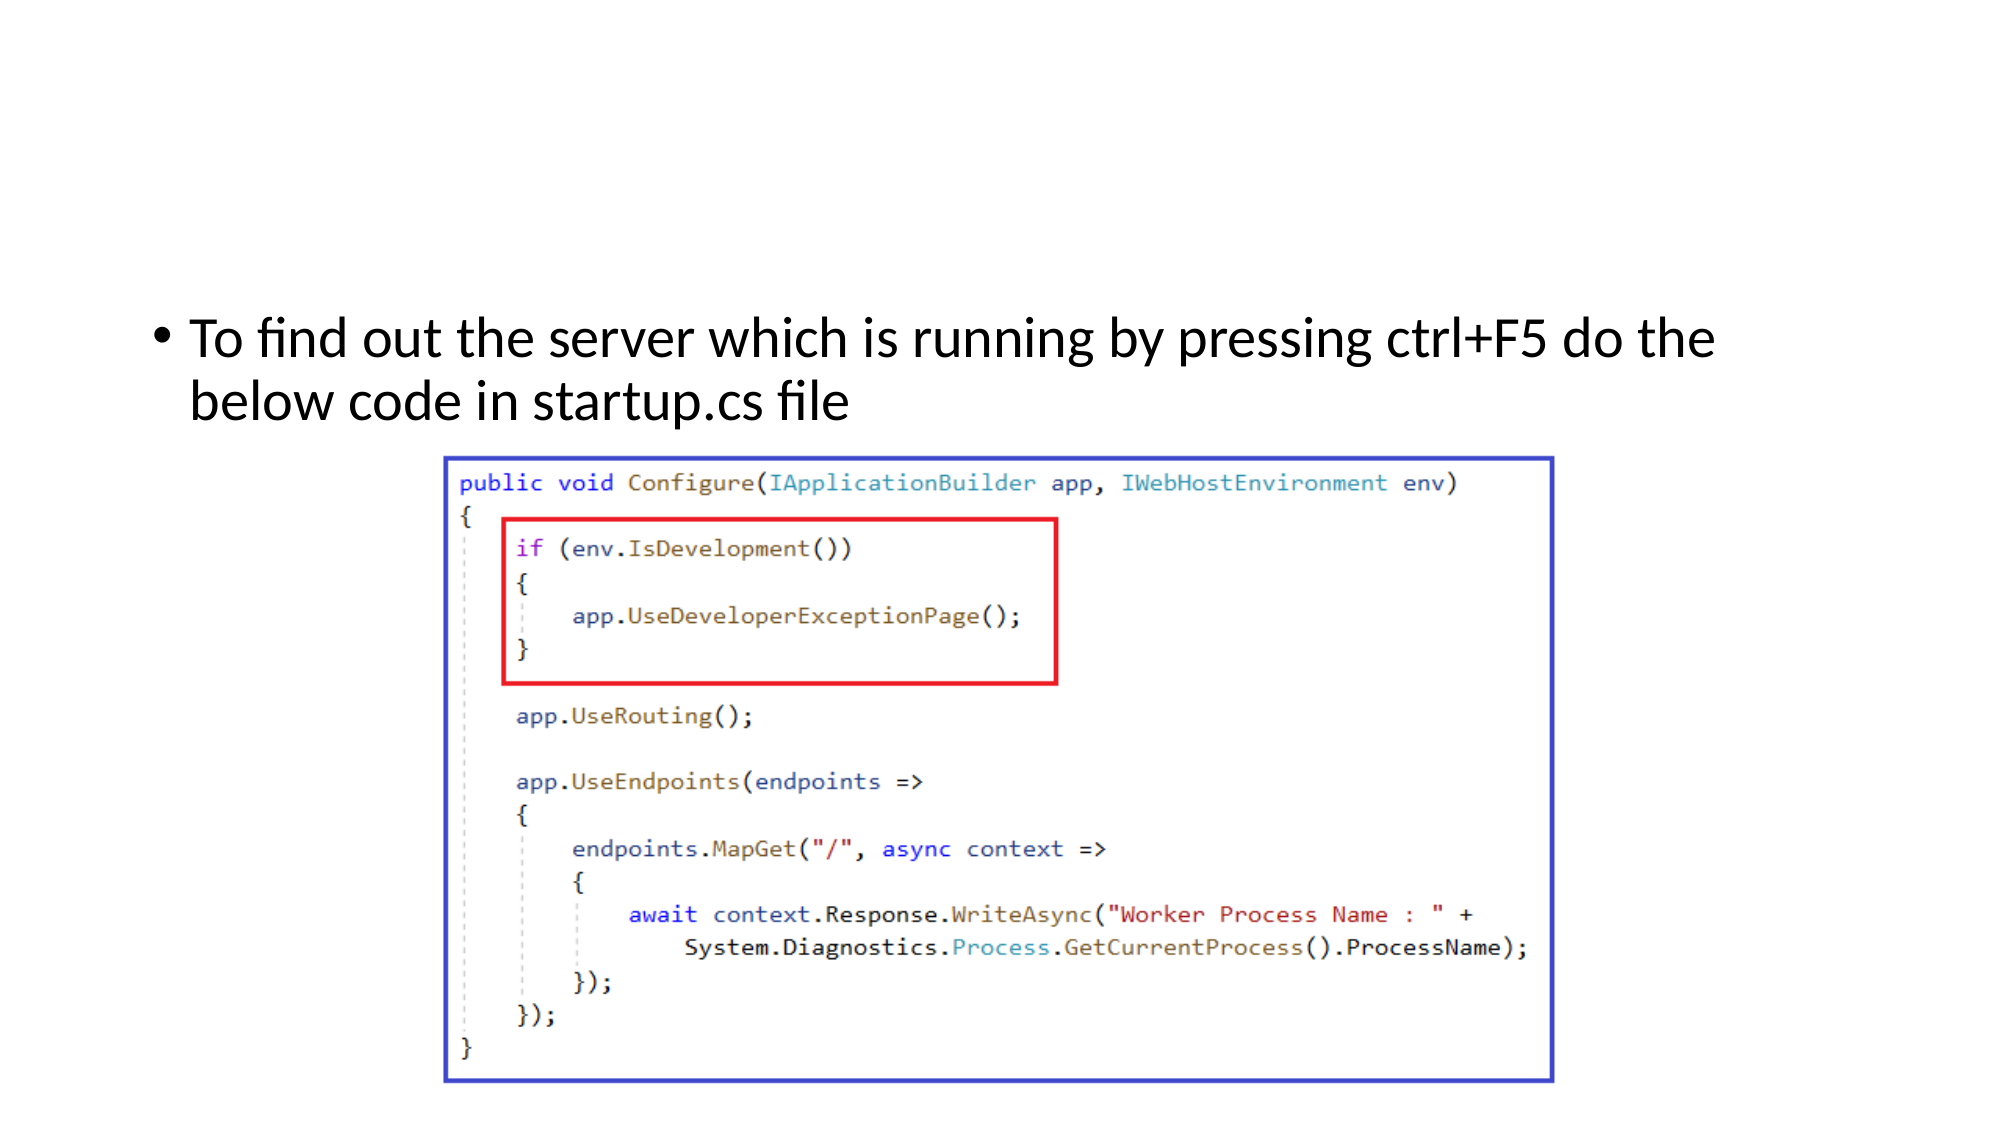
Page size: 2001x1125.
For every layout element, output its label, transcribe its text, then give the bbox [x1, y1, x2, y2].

list To find out the server which is running by pressing ctrl+F5 do the below code in startup.cs file [137, 299, 1863, 1014]
picture [439, 450, 1561, 1088]
